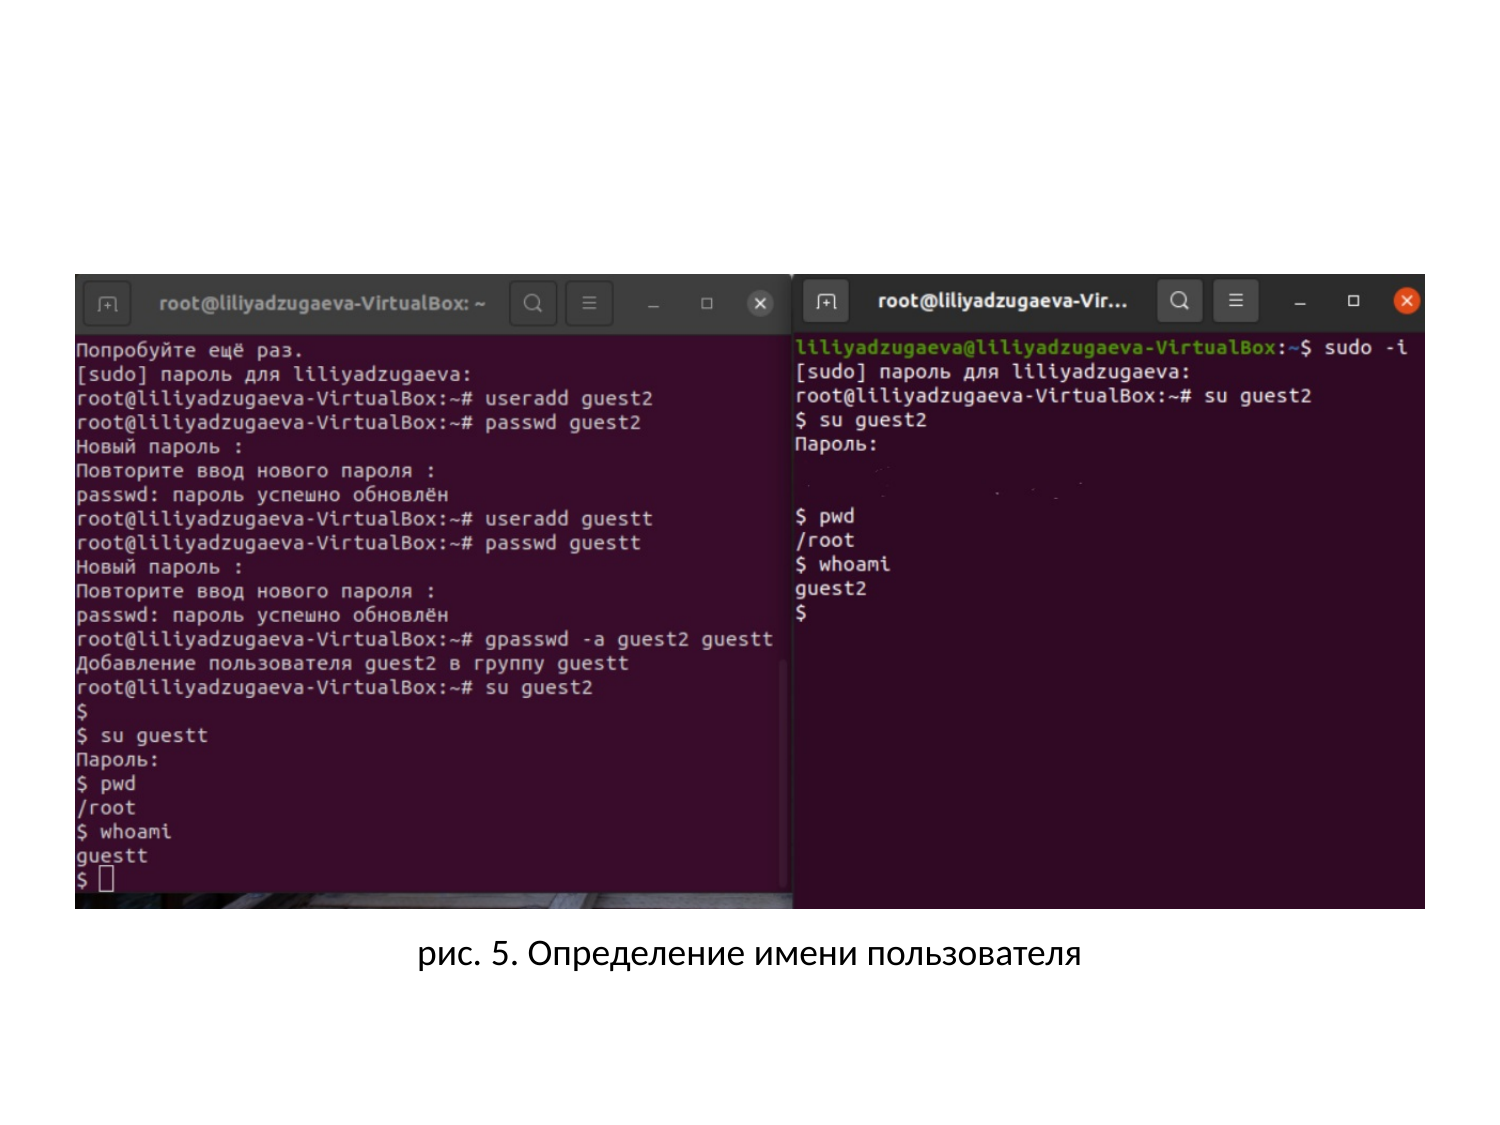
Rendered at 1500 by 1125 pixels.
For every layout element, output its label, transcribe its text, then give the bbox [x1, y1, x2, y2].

picture [74, 274, 1426, 909]
text_box рис. 5. Определение имени пользователя [74, 920, 1425, 1005]
